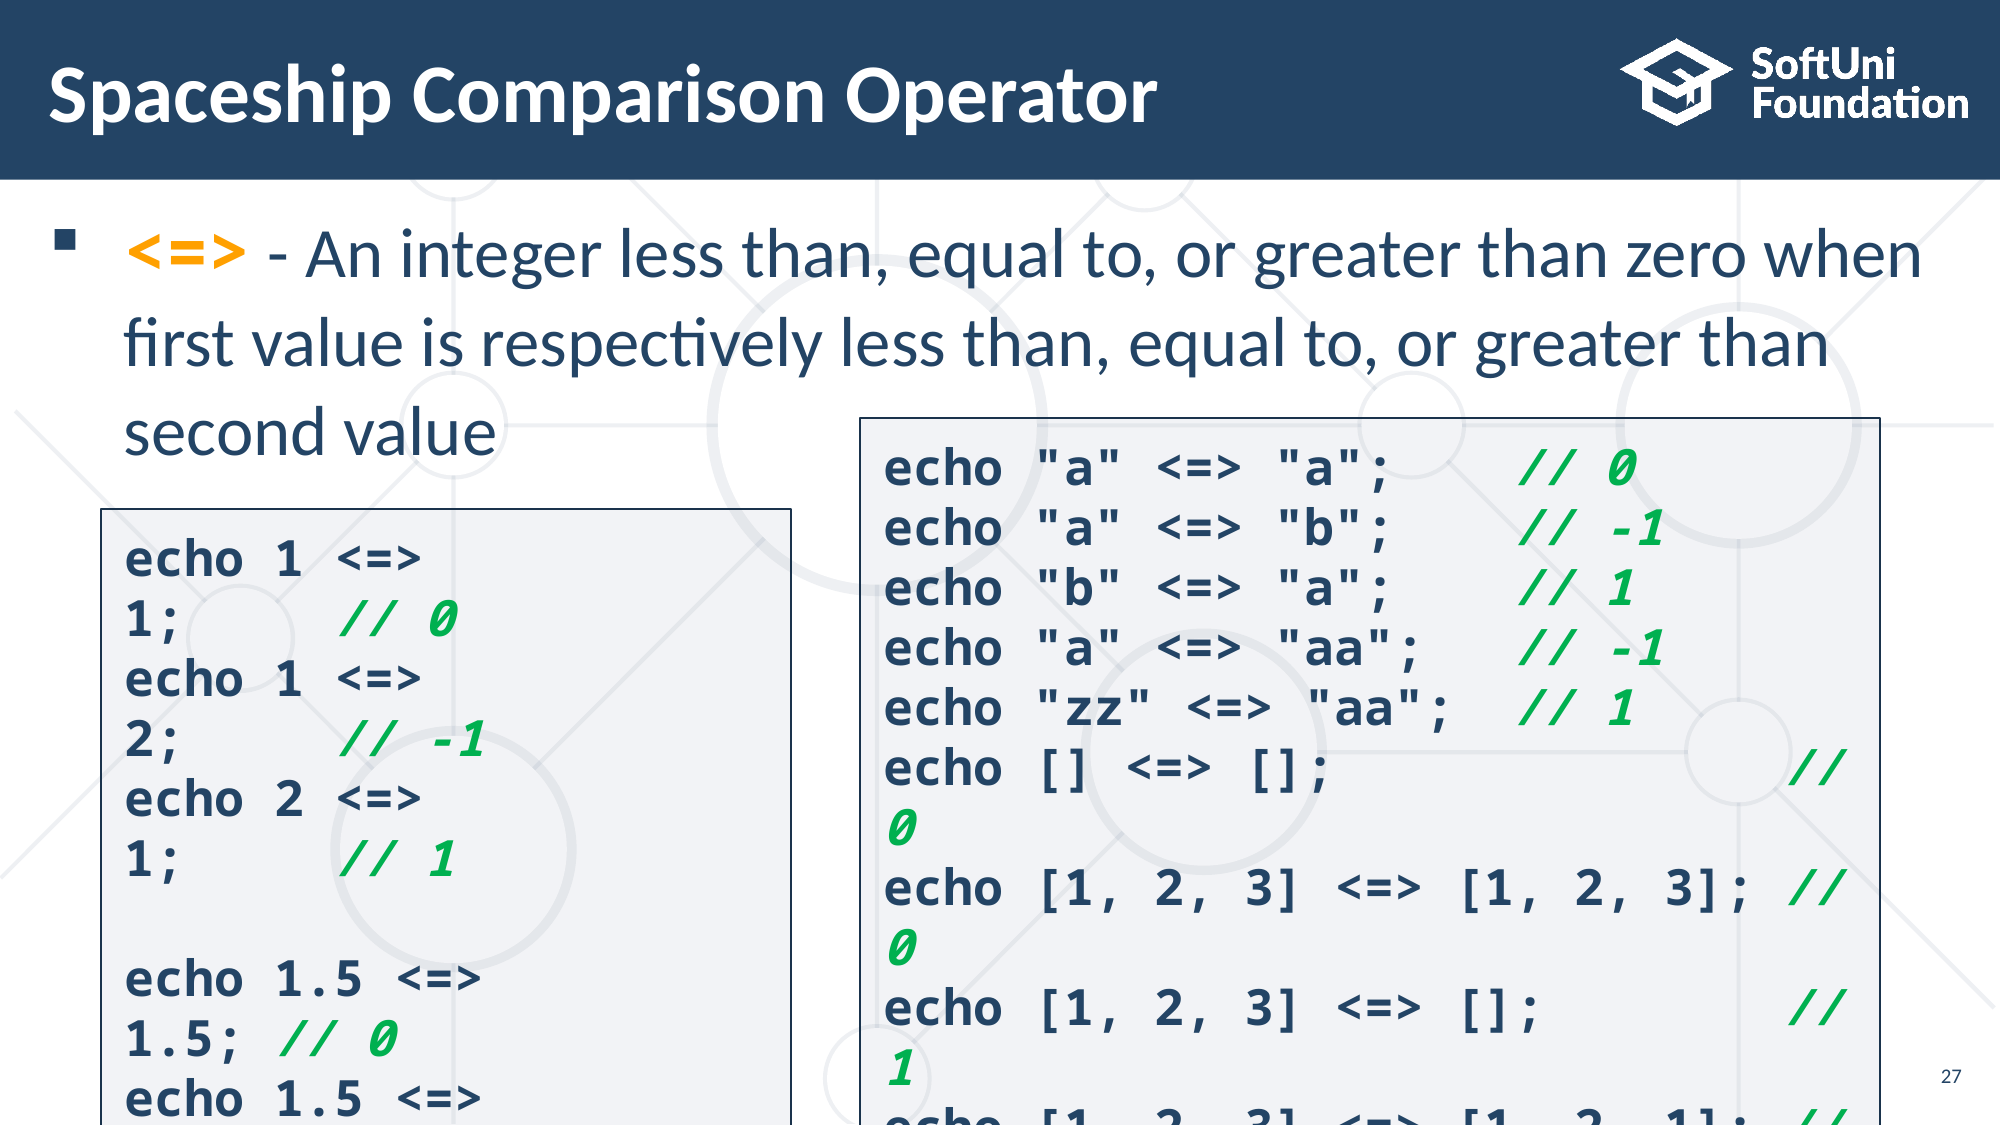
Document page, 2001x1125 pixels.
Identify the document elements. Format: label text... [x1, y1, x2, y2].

list <=> - An integer less than, equal to, or greater than zero when first value is respectively less than, equal to, or greater than second value [31, 196, 1970, 1050]
slide_number 27 [1897, 1049, 1968, 1101]
text_box echo 1 <=> 1; // 0 echo 1 <=> 2; // -1 echo 2 <=> 1; // 1 echo 1.5 <=> 1.5; // 0 echo 1.5 <=> 2.5; // -1 echo 2.5 <=> 1.5; // 1 [100, 508, 791, 1125]
title Spaceship Comparison Operator [31, 16, 1591, 162]
picture [1619, 38, 1968, 126]
text_box echo "a" <=> "a"; // 0 echo "a" <=> "b"; // -1 echo "b" <=> "a"; // 1 echo "a" <=> "aa"; // -1 echo "zz" <=> "aa"; // 1 echo [] <=> []; // 0 echo [1, 2, 3] <=> [1, 2, 3]; // 0 echo [1, 2, 3] <=> []; // 1 echo [1, 2, 3] <=> [1, 2, 1]; // 1 echo [1, 2, 3] <=> [1, 2, 4]; // -1 [860, 417, 1881, 1125]
